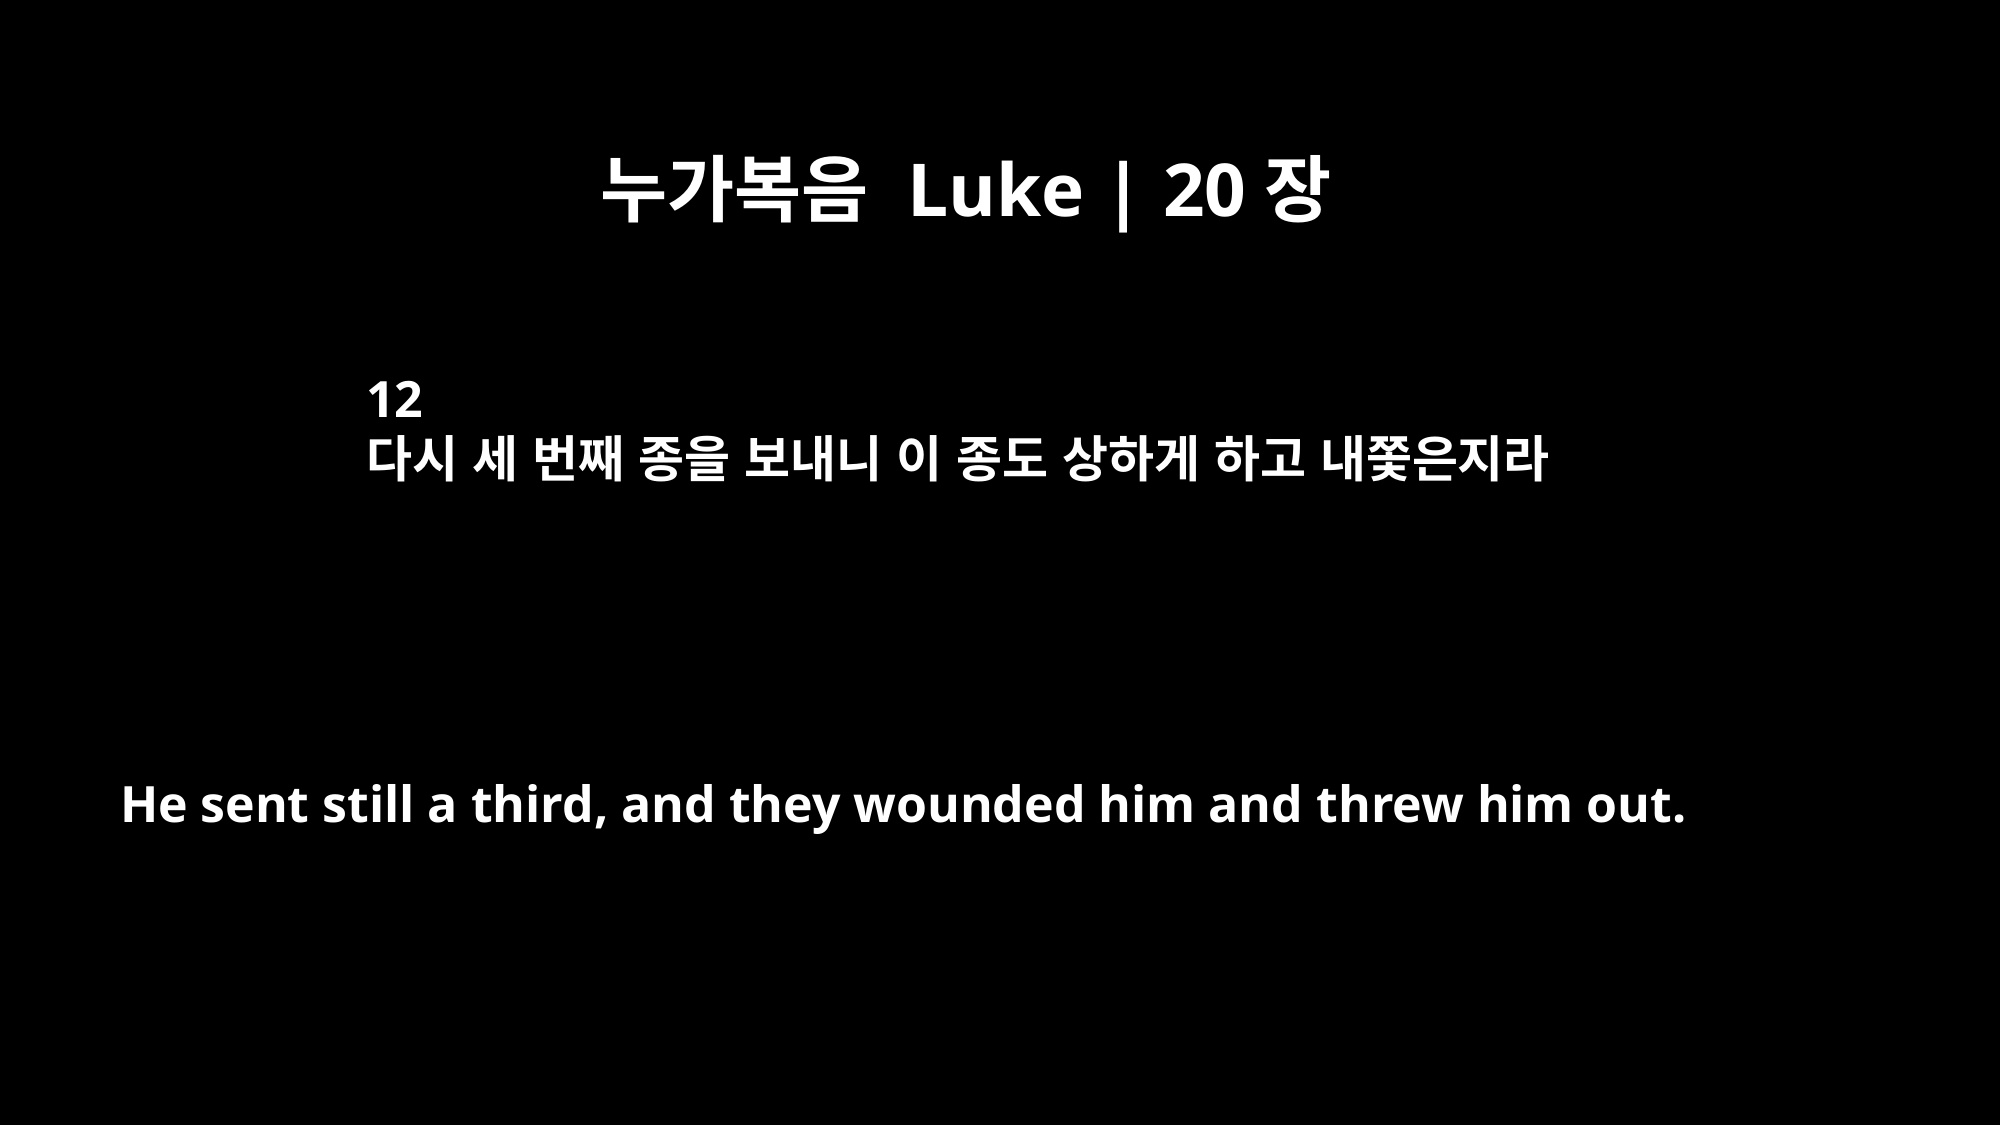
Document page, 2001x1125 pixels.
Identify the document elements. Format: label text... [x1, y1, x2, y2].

text_box He sent still a third, and they wounded him and threw him out. [105, 764, 1703, 840]
text_box 12 다시 세 번째 종을 보내니 이 종도 상하게 하고 내쫓은지라 [351, 359, 1566, 495]
text_box 누가복음 Luke | 20장 [585, 136, 1347, 239]
